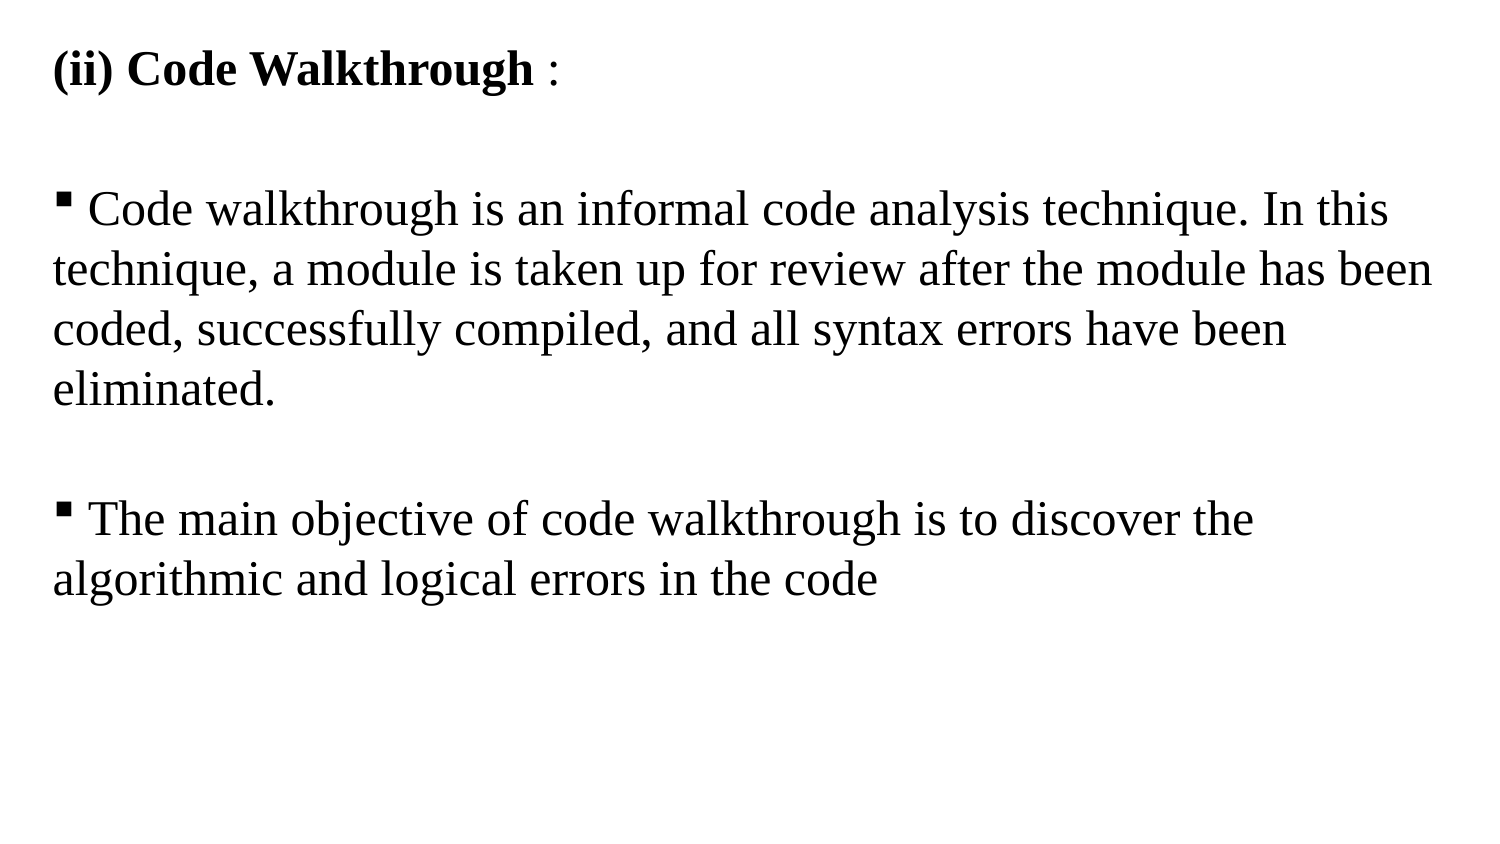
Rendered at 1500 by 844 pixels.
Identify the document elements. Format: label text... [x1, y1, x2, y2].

subtitle (ii) Code Walkthrough : Code walkthrough is an informal code analysis technique. In this technique, a module is taken up for review after the module has been coded, successfully compiled, and all syntax errors have been eliminated. The main objective of code walkthrough is to discover the algorithmic and logical errors in the code [37, 28, 1463, 816]
